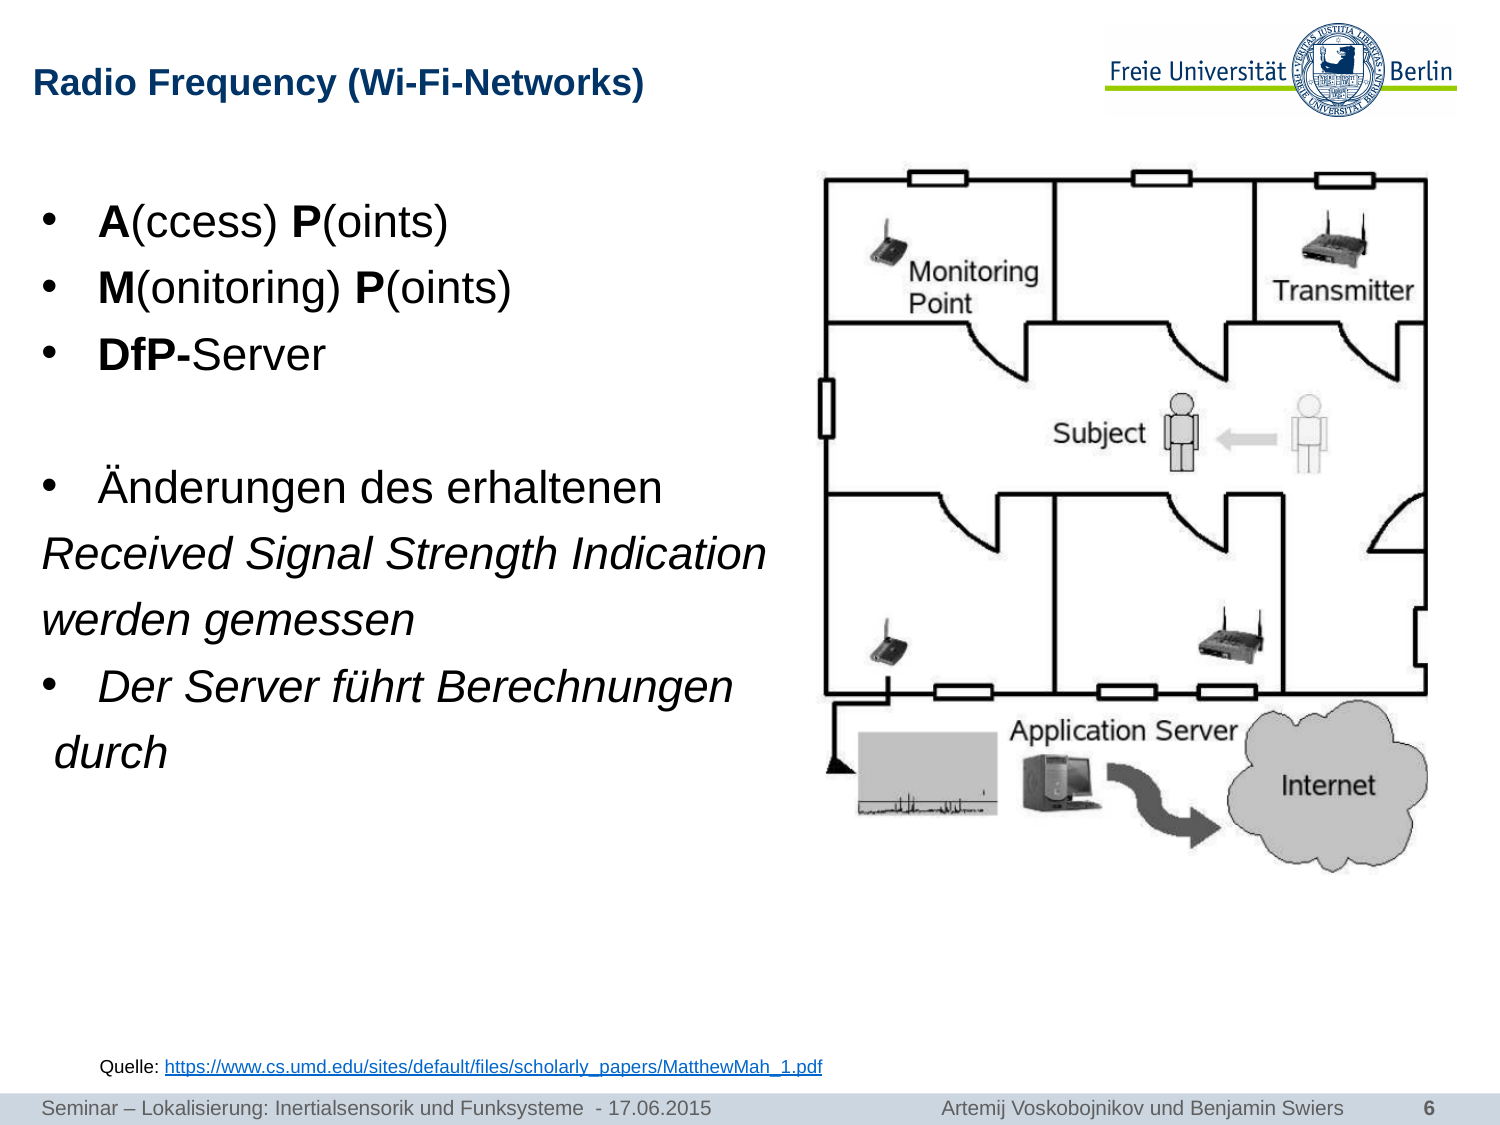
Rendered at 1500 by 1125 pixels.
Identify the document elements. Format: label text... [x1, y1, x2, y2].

title Radio Frequency (Wi-Fi-Networks) [32, 48, 1092, 120]
footer Seminar – Lokalisierung: Inertialsensorik und Funksysteme - 17.06.2015 Artemij Voskobojnikov und Benjamin Swiers [40, 1087, 1413, 1125]
list A(ccess) P(oints) M(onitoring) P(oints) DfP-Server Änderungen des erhaltenen Received Signal Strength Indication werden gemessen Der Server führt Berechnungen durch Quelle: https://www.cs.umd.edu/sites/default/files/scholarly_papers/MatthewMah_1.pdf [40, 124, 1460, 1084]
picture [1105, 23, 1457, 117]
picture [793, 132, 1461, 882]
